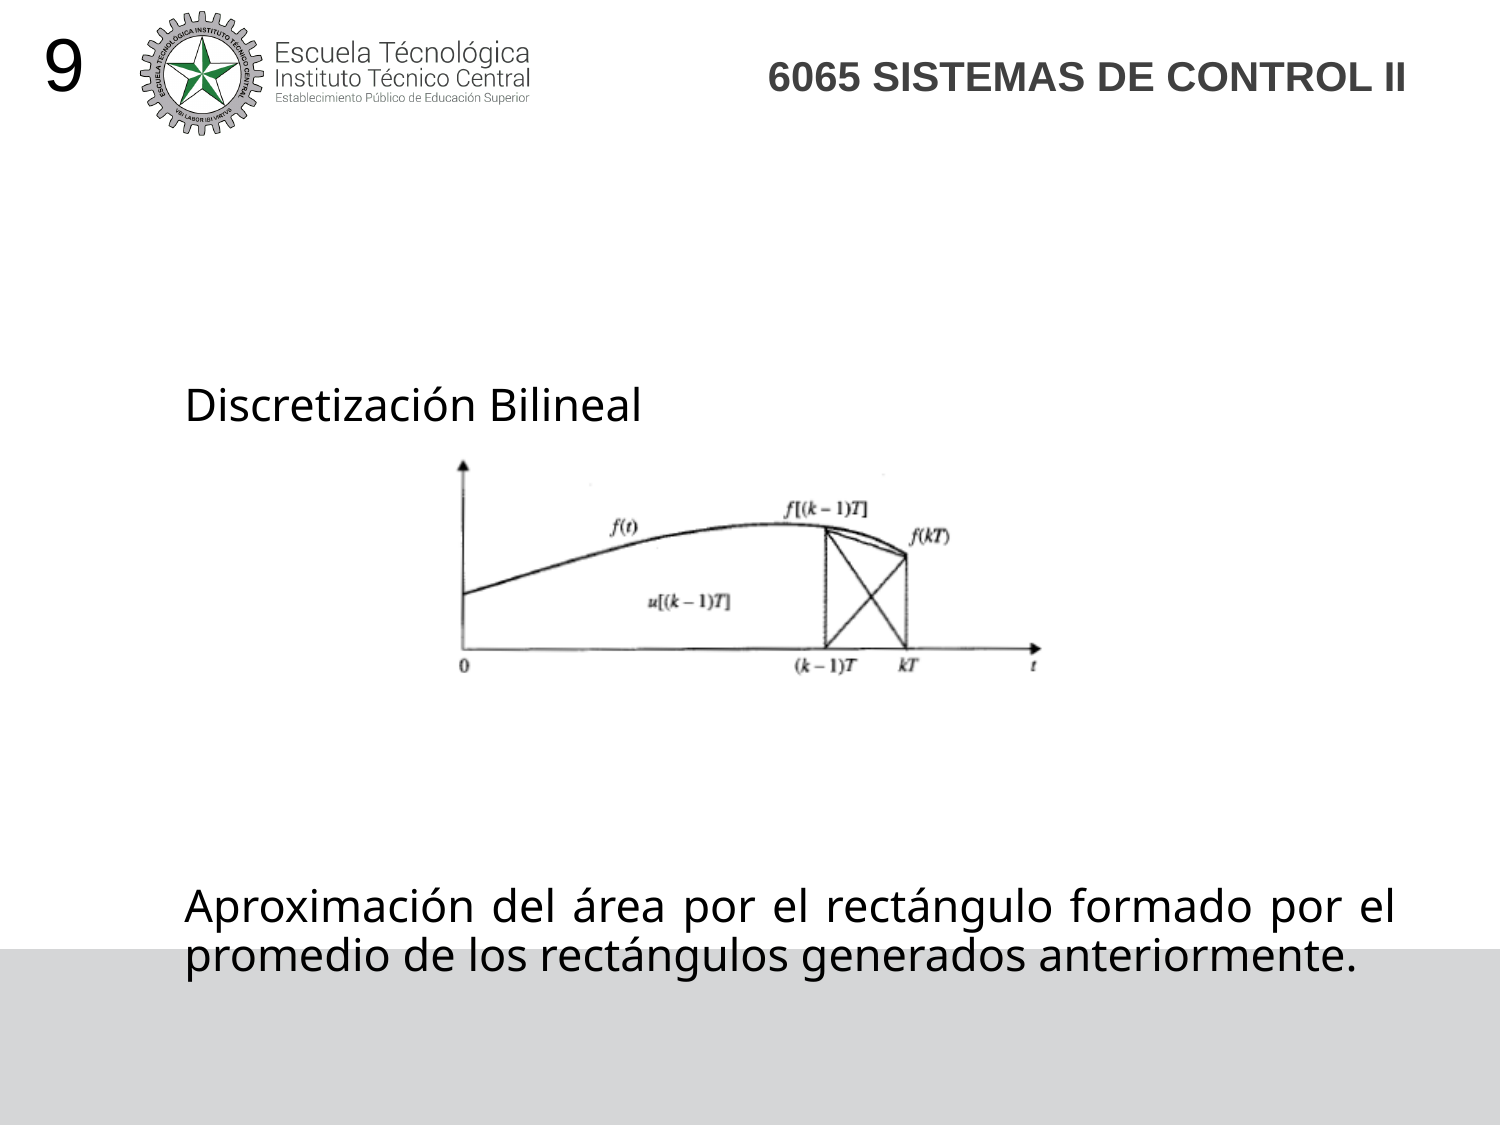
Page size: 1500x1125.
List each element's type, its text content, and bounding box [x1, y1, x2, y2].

text_box 9 [0, 0, 128, 114]
list Discretización Bilineal Aproximación del área por el rectángulo formado por el promedio de los rectángulos generados anteriormente. [169, 375, 1413, 993]
picture [130, 7, 538, 138]
text_box 6065 SISTEMAS DE CONTROL II [538, 42, 1422, 125]
picture [447, 441, 1053, 684]
